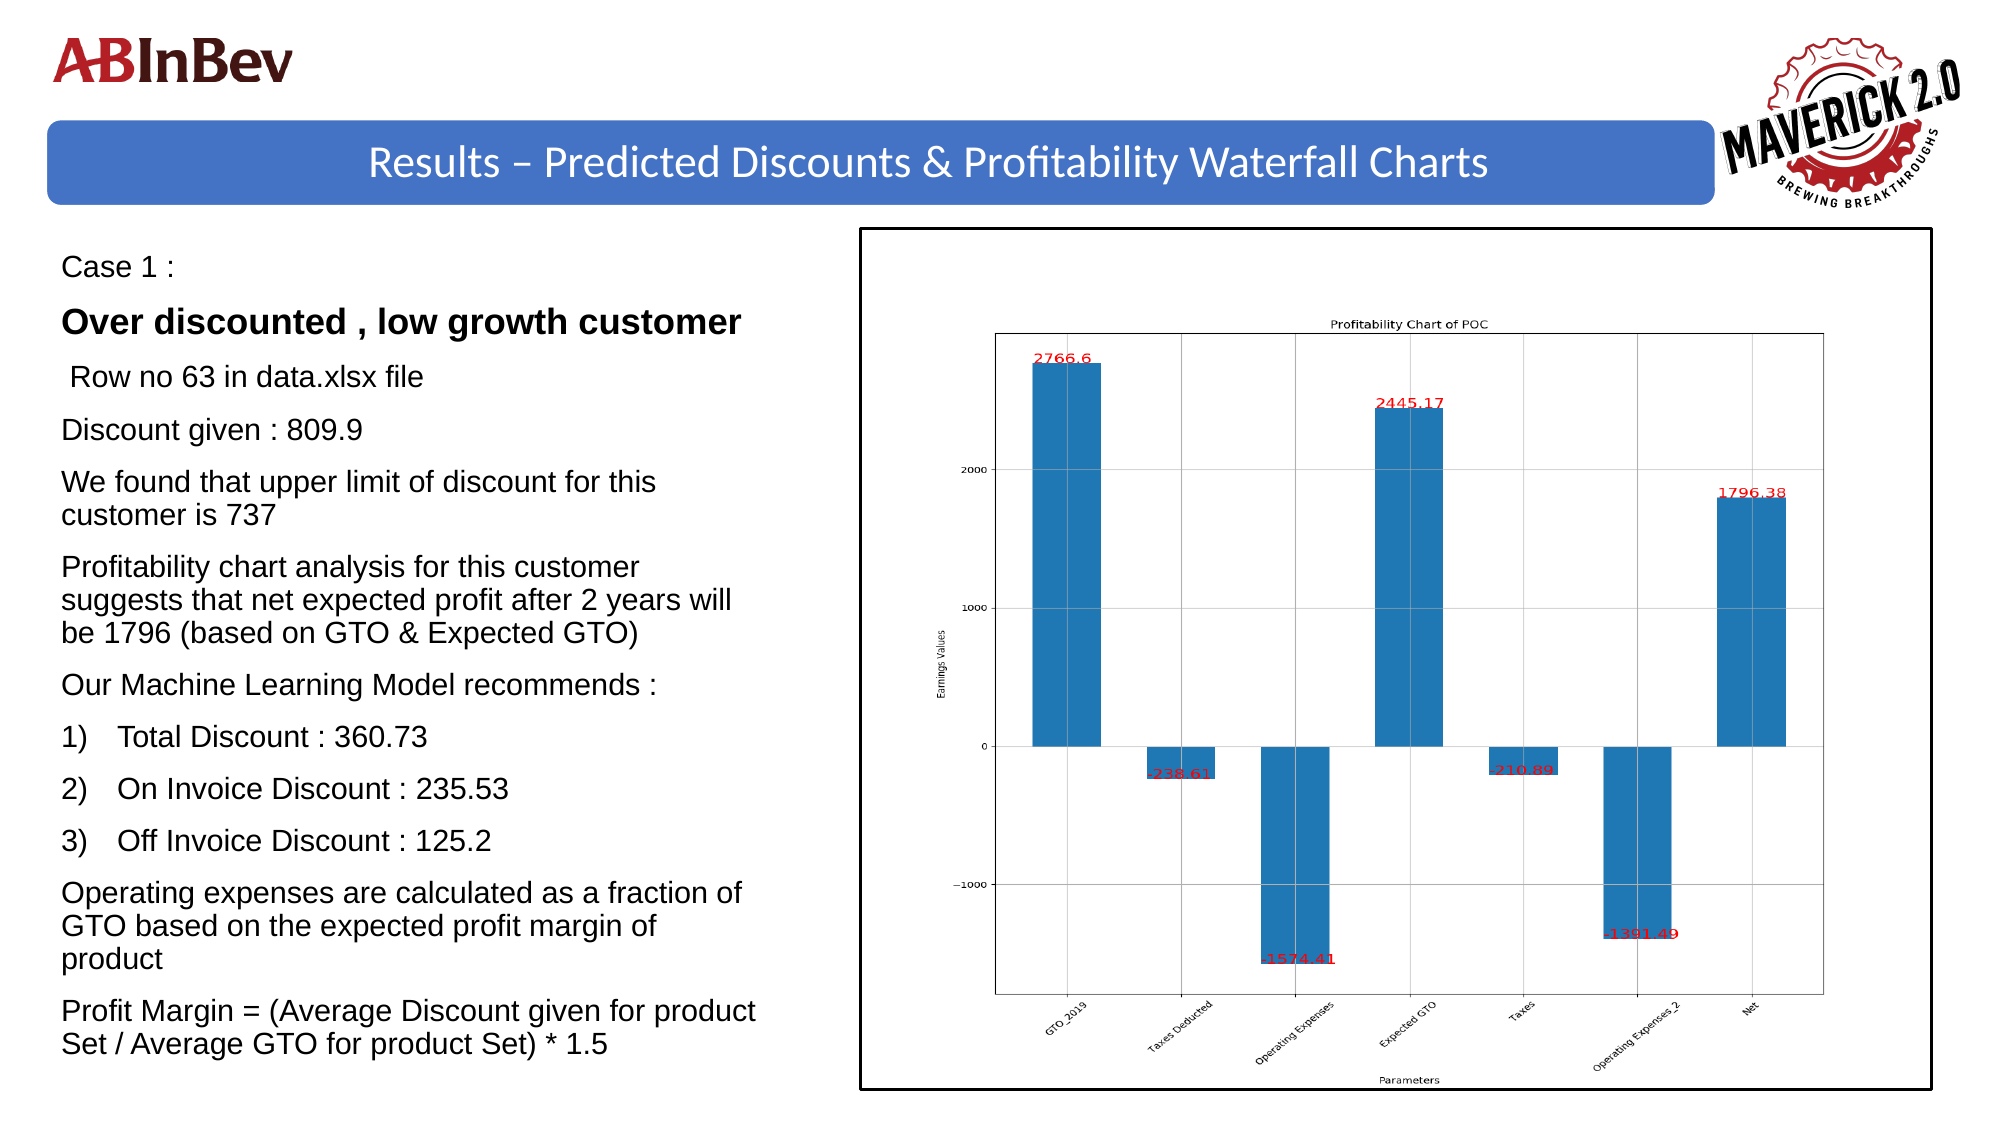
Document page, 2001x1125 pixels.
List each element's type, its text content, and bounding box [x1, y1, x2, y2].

picture [861, 230, 1930, 1088]
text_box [46, 118, 1716, 208]
list Case 1 : Over discounted , low growth customer Row no 63 in data.xlsx file Discount given : 809.9 We found that upper limit of discount for this customer is 737 Profitability chart analysis for this customer suggests that net expected profit after 2 years will be 1796 (based on GTO & Expected GTO) Our Machine Learning Model recommends : Total Discount : 360.73 On Invoice Discount : 235.53 Off Invoice Discount : 125.2 Operating expenses are calculated as a fraction of GTO based on the expected profit margin of product Profit Margin = (Average Discount given for product Set / Average GTO for product Set) * 1.5 [46, 243, 776, 1072]
